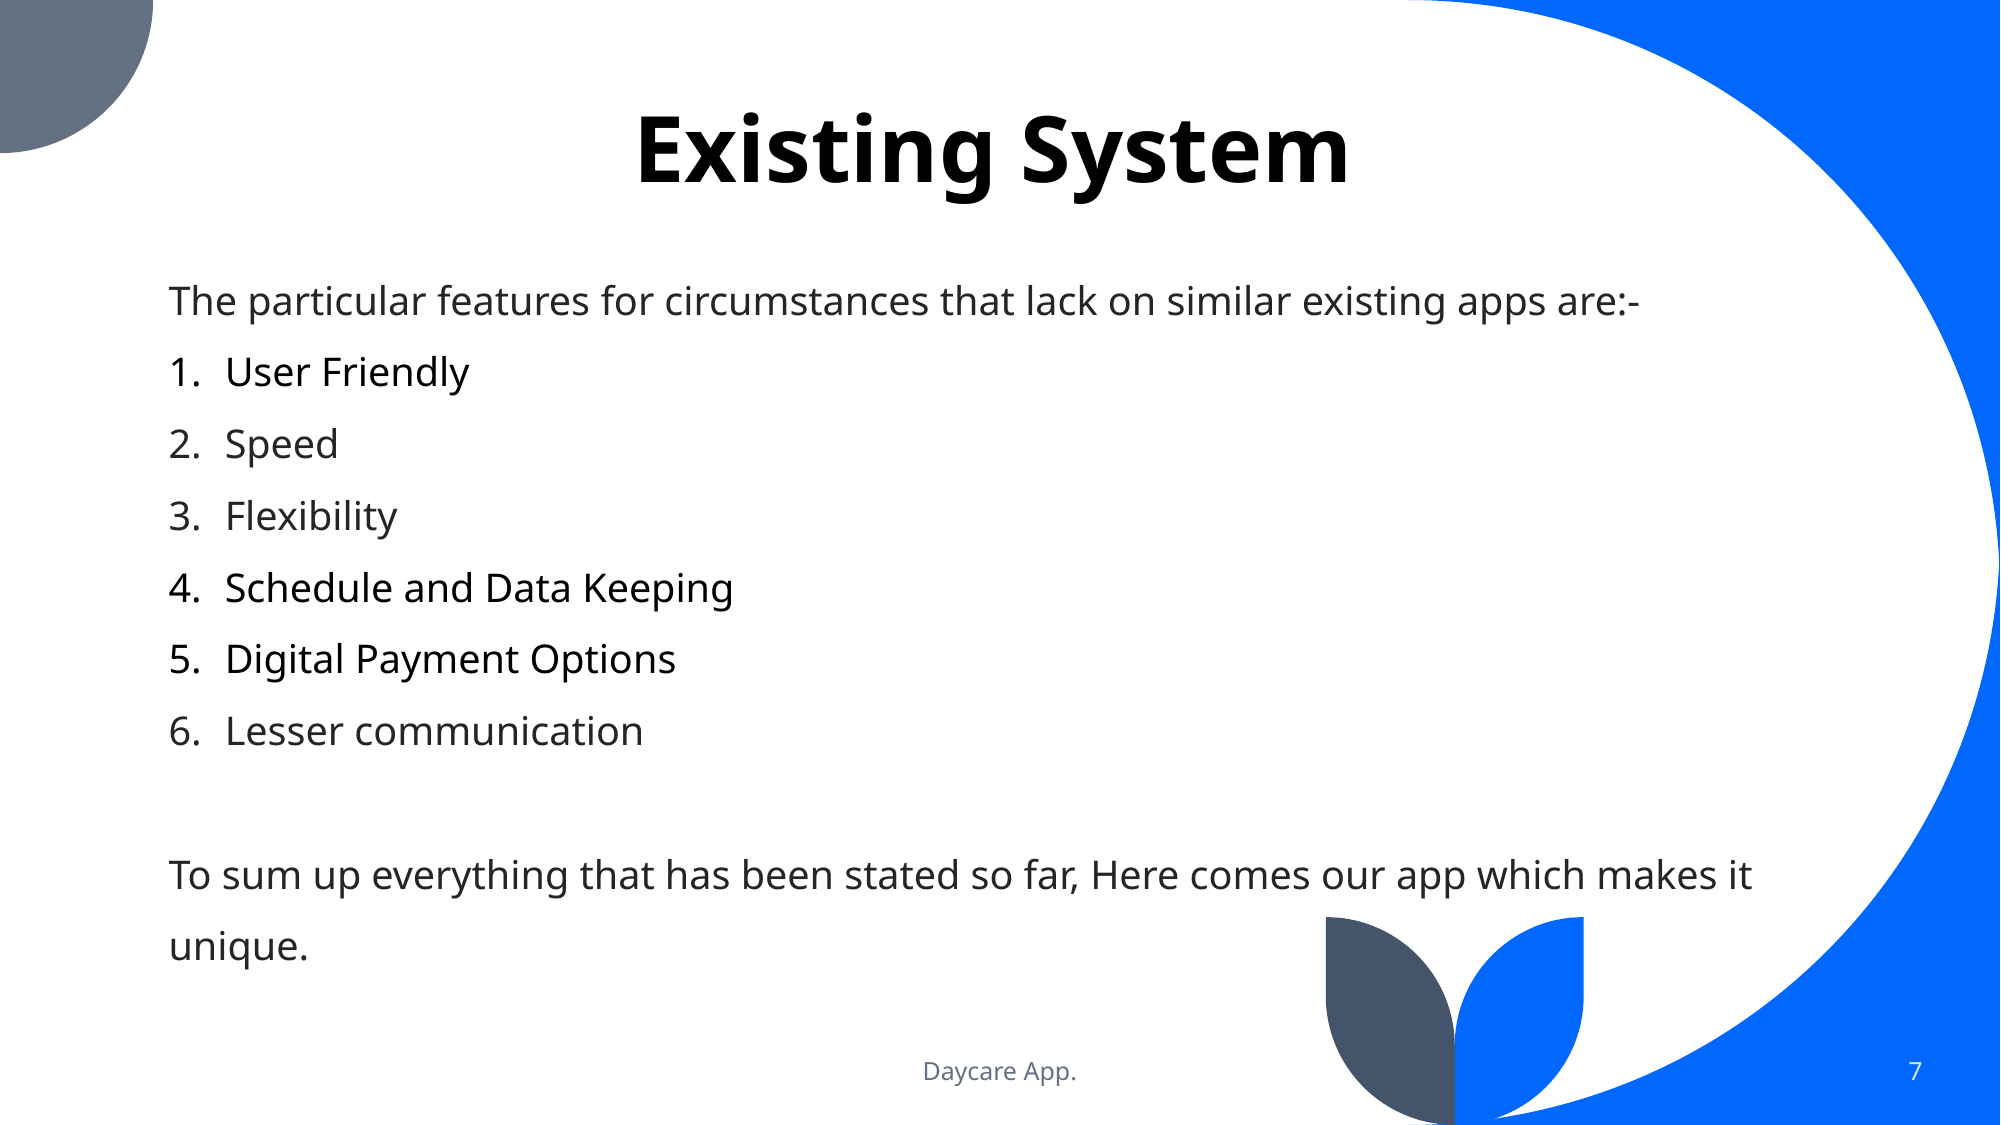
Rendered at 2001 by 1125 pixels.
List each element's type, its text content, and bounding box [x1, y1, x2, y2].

title Existing System [191, 62, 1796, 210]
list The particular features for circumstances that lack on similar existing apps are:- User Friendly Speed Flexibility Schedule and Data Keeping Digital Payment Options Lesser communication To sum up everything that has been stated so far, Here comes our app which makes it unique. [153, 244, 1847, 1023]
footer Daycare App. [662, 1042, 1338, 1103]
slide_number 7 [1665, 1042, 1938, 1103]
